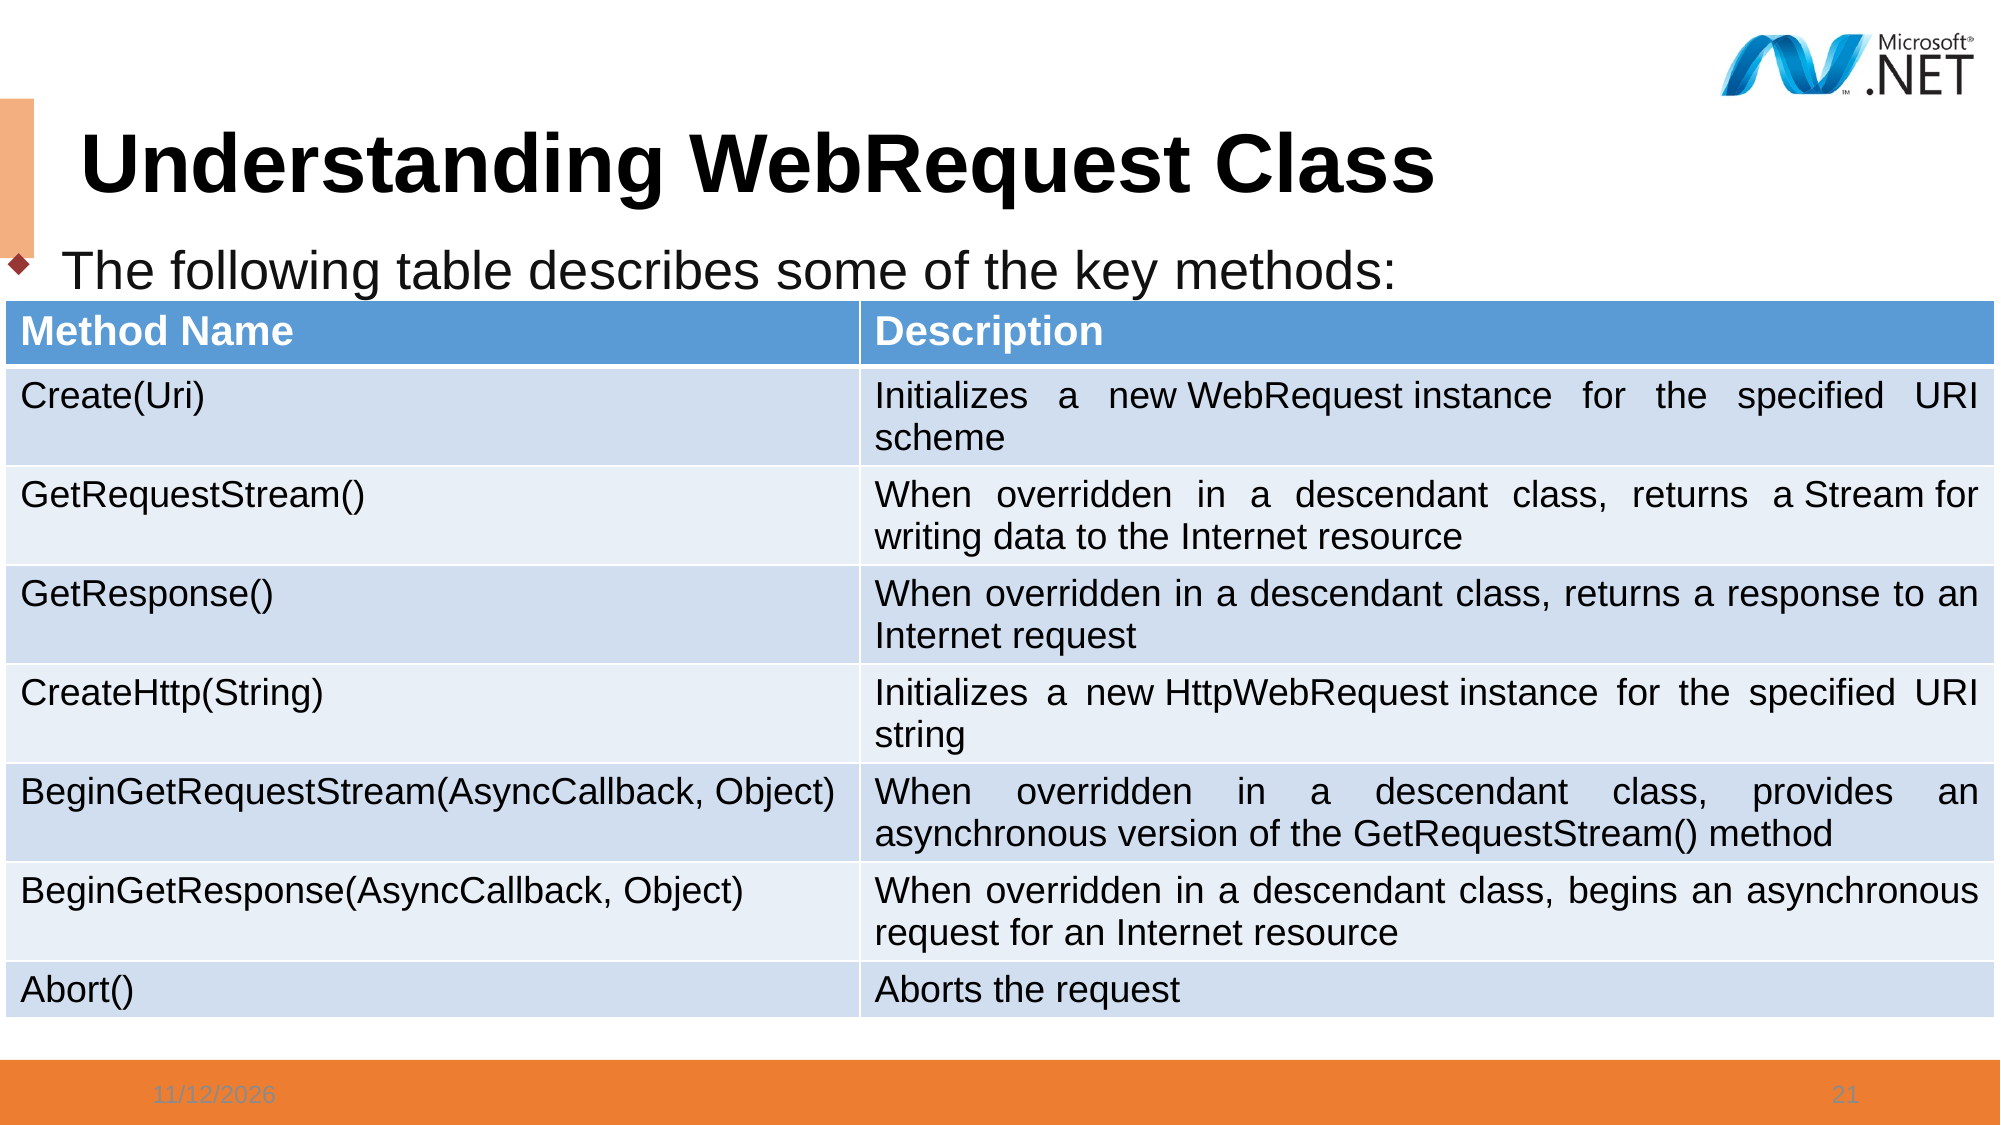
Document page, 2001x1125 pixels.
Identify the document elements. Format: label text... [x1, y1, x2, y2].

table_cell BeginGetRequestStream(AsyncCallback, Object) [6, 764, 859, 861]
table_cell GetResponse() [6, 566, 859, 663]
table_cell Create(Uri) [6, 369, 859, 465]
table_cell Initializes a new WebRequest instance for the specified URI scheme [861, 369, 1994, 465]
table_cell When overridden in a descendant class, provides an asynchronous version of the GetRequestStream() method [861, 764, 1994, 861]
text_box The following table describes some of the key methods: [0, 228, 1533, 308]
table_cell When overridden in a descendant class, begins an asynchronous request for an Internet resource [861, 863, 1994, 960]
table_header Method Name [6, 308, 859, 364]
title Understanding WebRequest Class [65, 118, 1982, 213]
table_cell Abort() [6, 962, 859, 1017]
table_cell When overridden in a descendant class, returns a response to an Internet request [861, 566, 1994, 663]
table_cell Initializes a new HttpWebRequest instance for the specified URI string [861, 665, 1994, 762]
table_header Description [861, 301, 1994, 364]
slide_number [137, 1063, 588, 1123]
table_cell When overridden in a descendant class, returns a Stream for writing data to the Internet resource [861, 467, 1994, 564]
picture [1685, 0, 2001, 129]
table_cell Aborts the request [861, 962, 1994, 1017]
table_cell CreateHttp(String) [6, 665, 859, 762]
slide_number 21 [1424, 1063, 1875, 1123]
table_cell BeginGetResponse(AsyncCallback, Object) [6, 863, 859, 960]
table_cell GetRequestStream() [6, 467, 859, 564]
